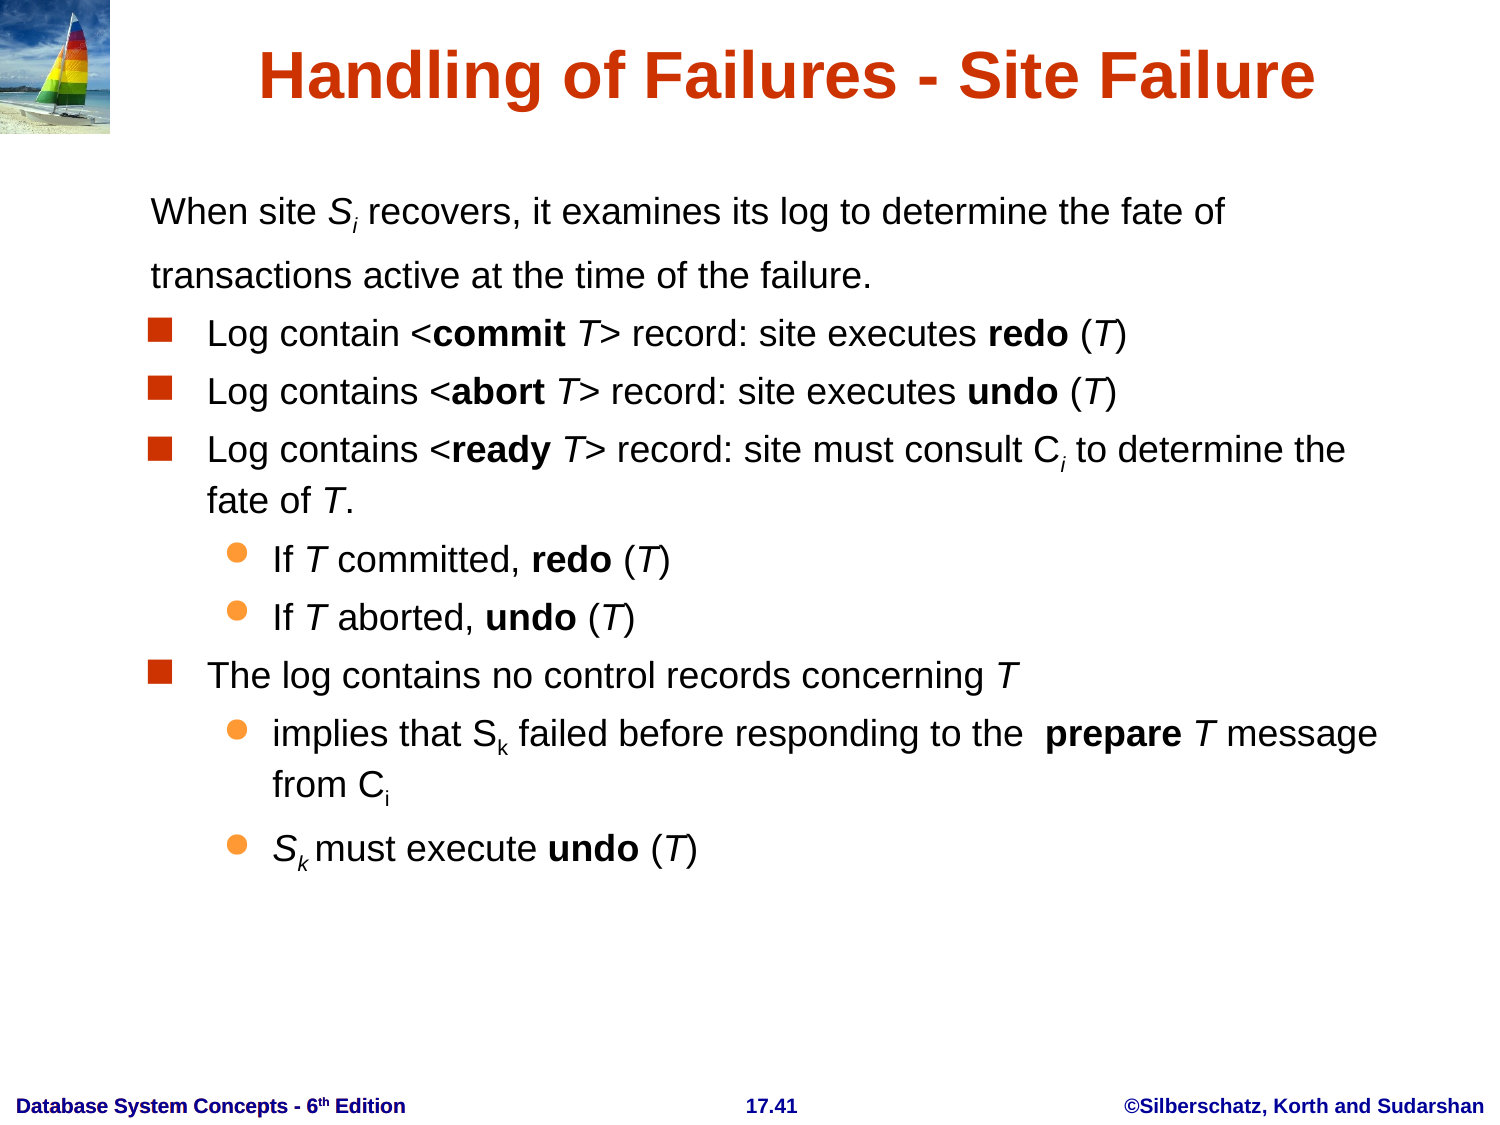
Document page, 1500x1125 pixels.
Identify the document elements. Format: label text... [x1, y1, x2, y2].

picture [0, 0, 110, 134]
list When site Si recovers, it examines its log to determine the fate of transactions active at the time of the failure. Log contain <commit T> record: site executes redo (T) Log contains <abort T> record: site executes undo (T) Log contains <ready T> record: site must consult Ci to determine the fate of T. If T committed, redo (T) If T aborted, undo (T) The log contains no control records concerning T implies that Sk failed before responding to the prepare T message from Ci Sk must execute undo (T) [135, 179, 1424, 980]
title Handling of Failures - Site Failure [125, 18, 1452, 120]
